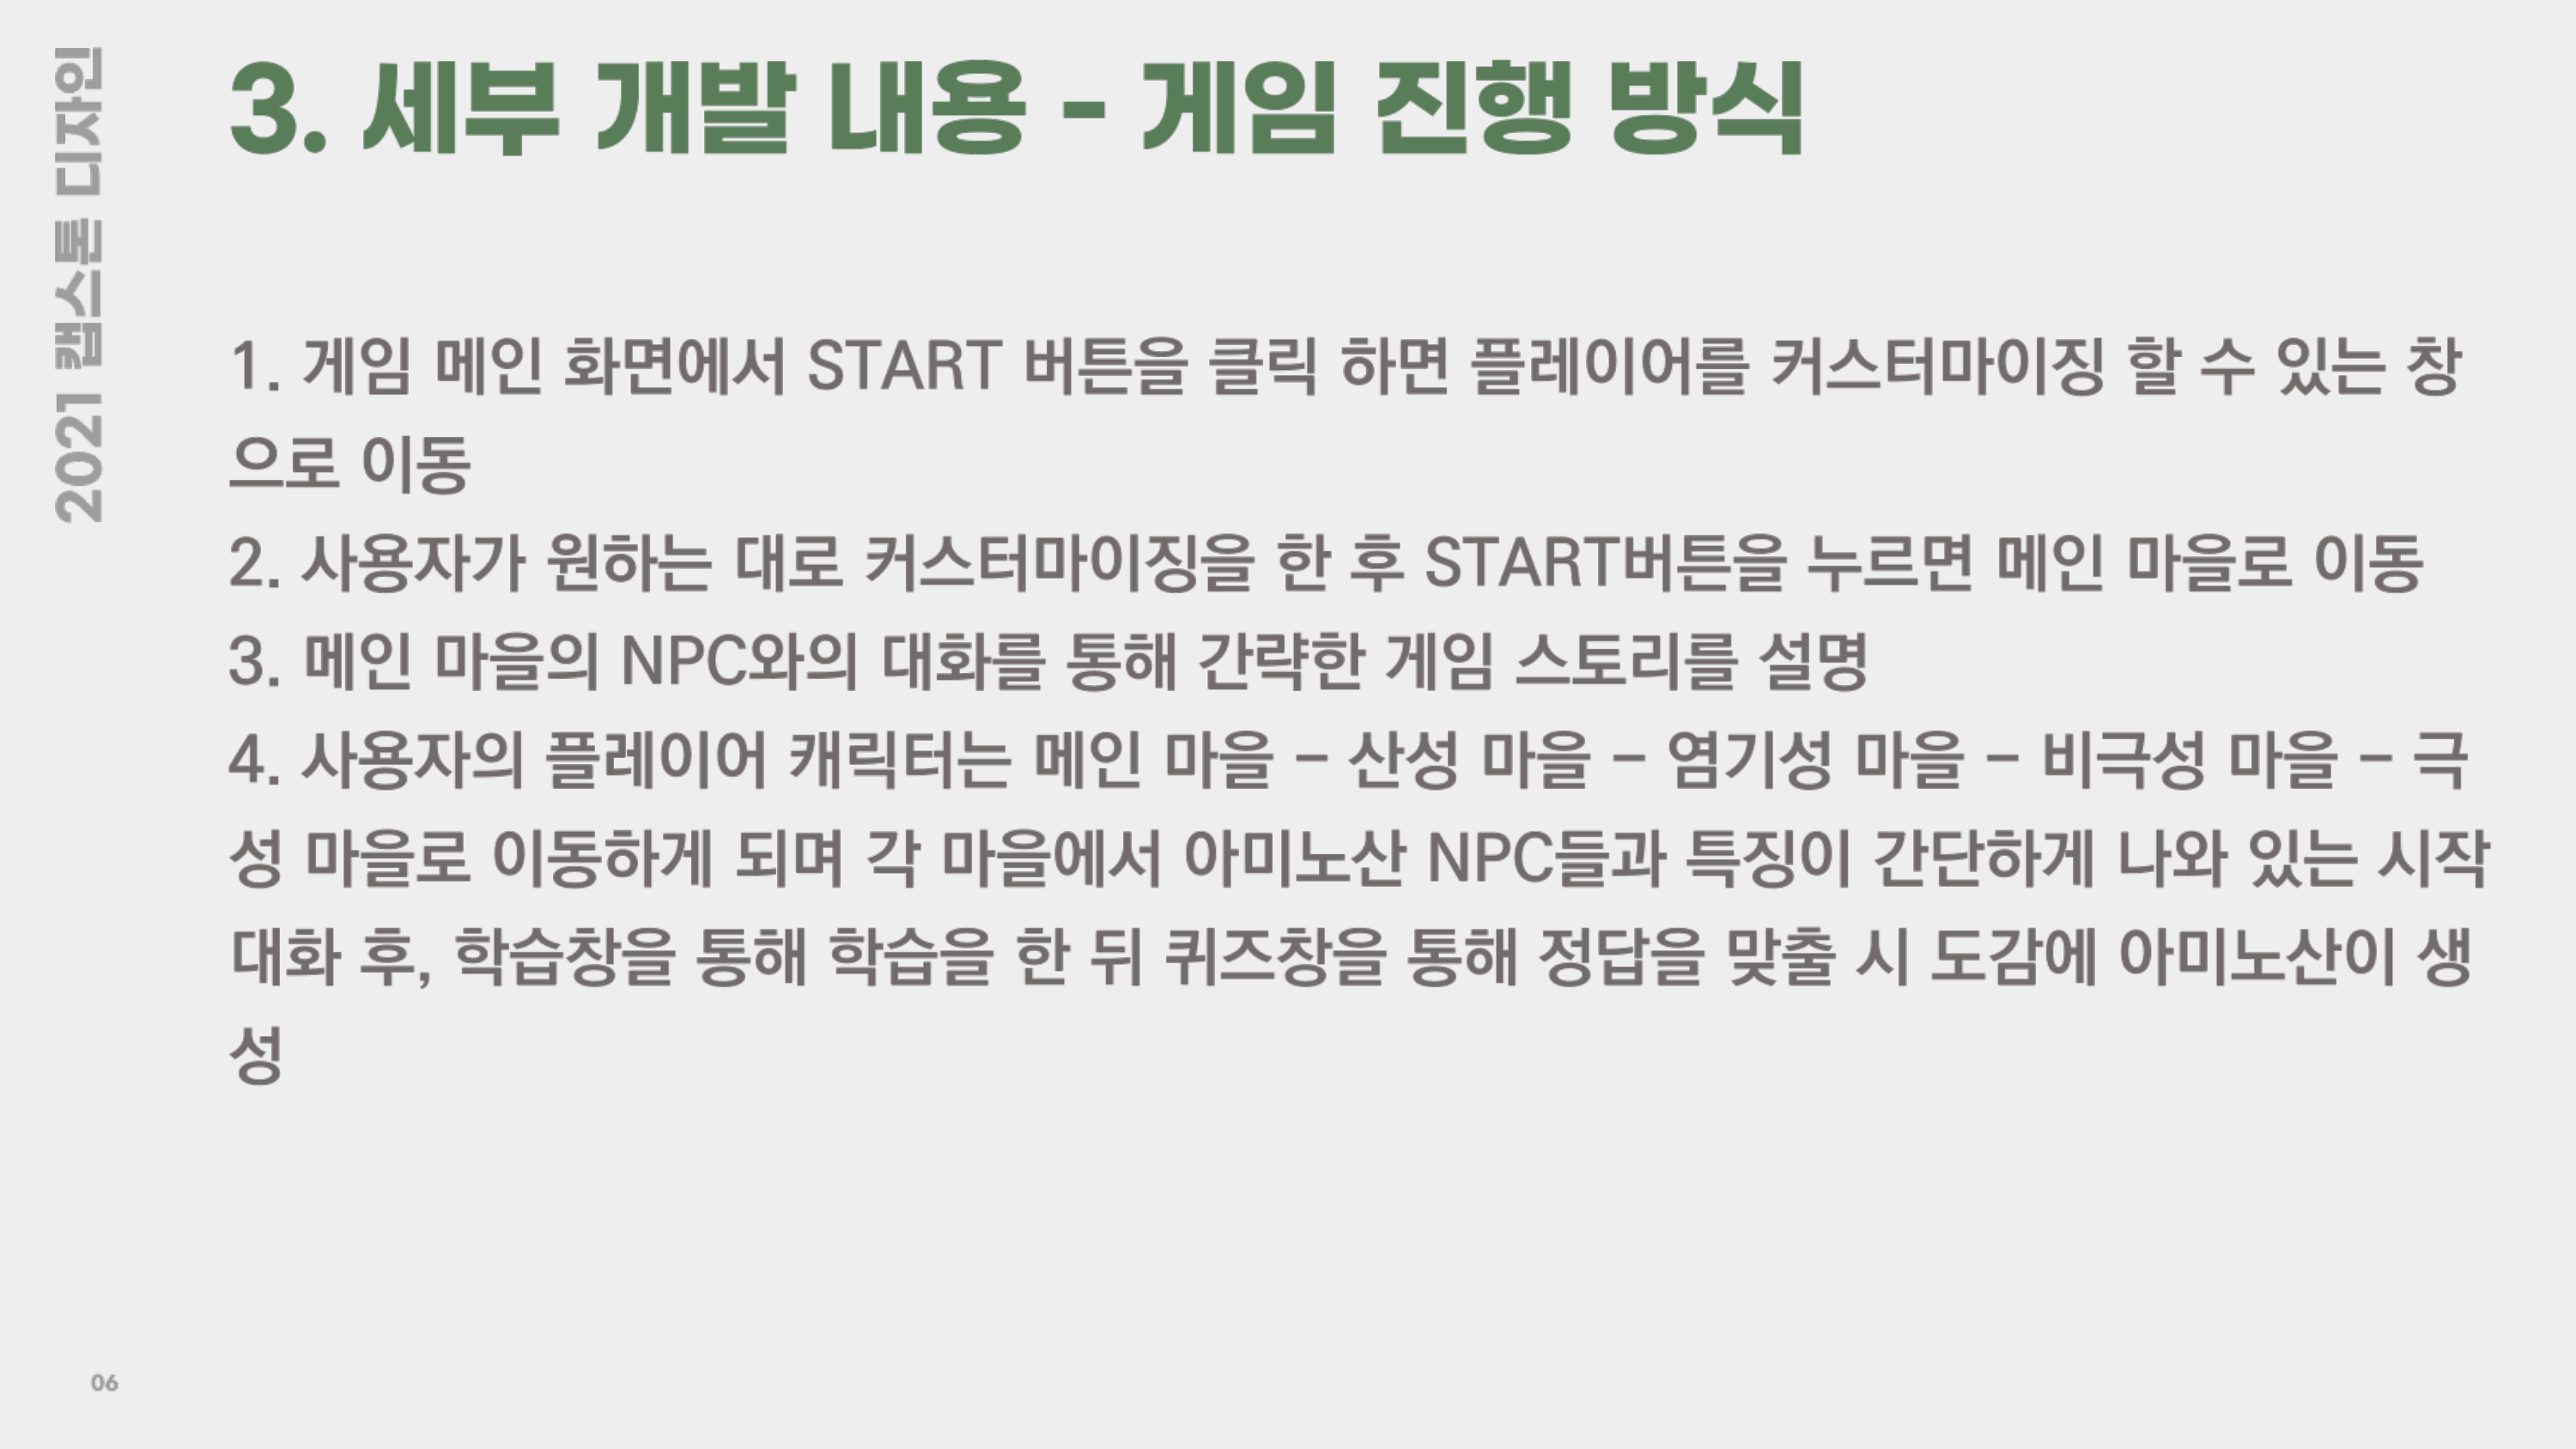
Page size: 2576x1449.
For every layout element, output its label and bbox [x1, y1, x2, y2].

picture [88, 1368, 129, 1405]
picture [0, 20, 2520, 1138]
picture [212, 27, 1859, 221]
